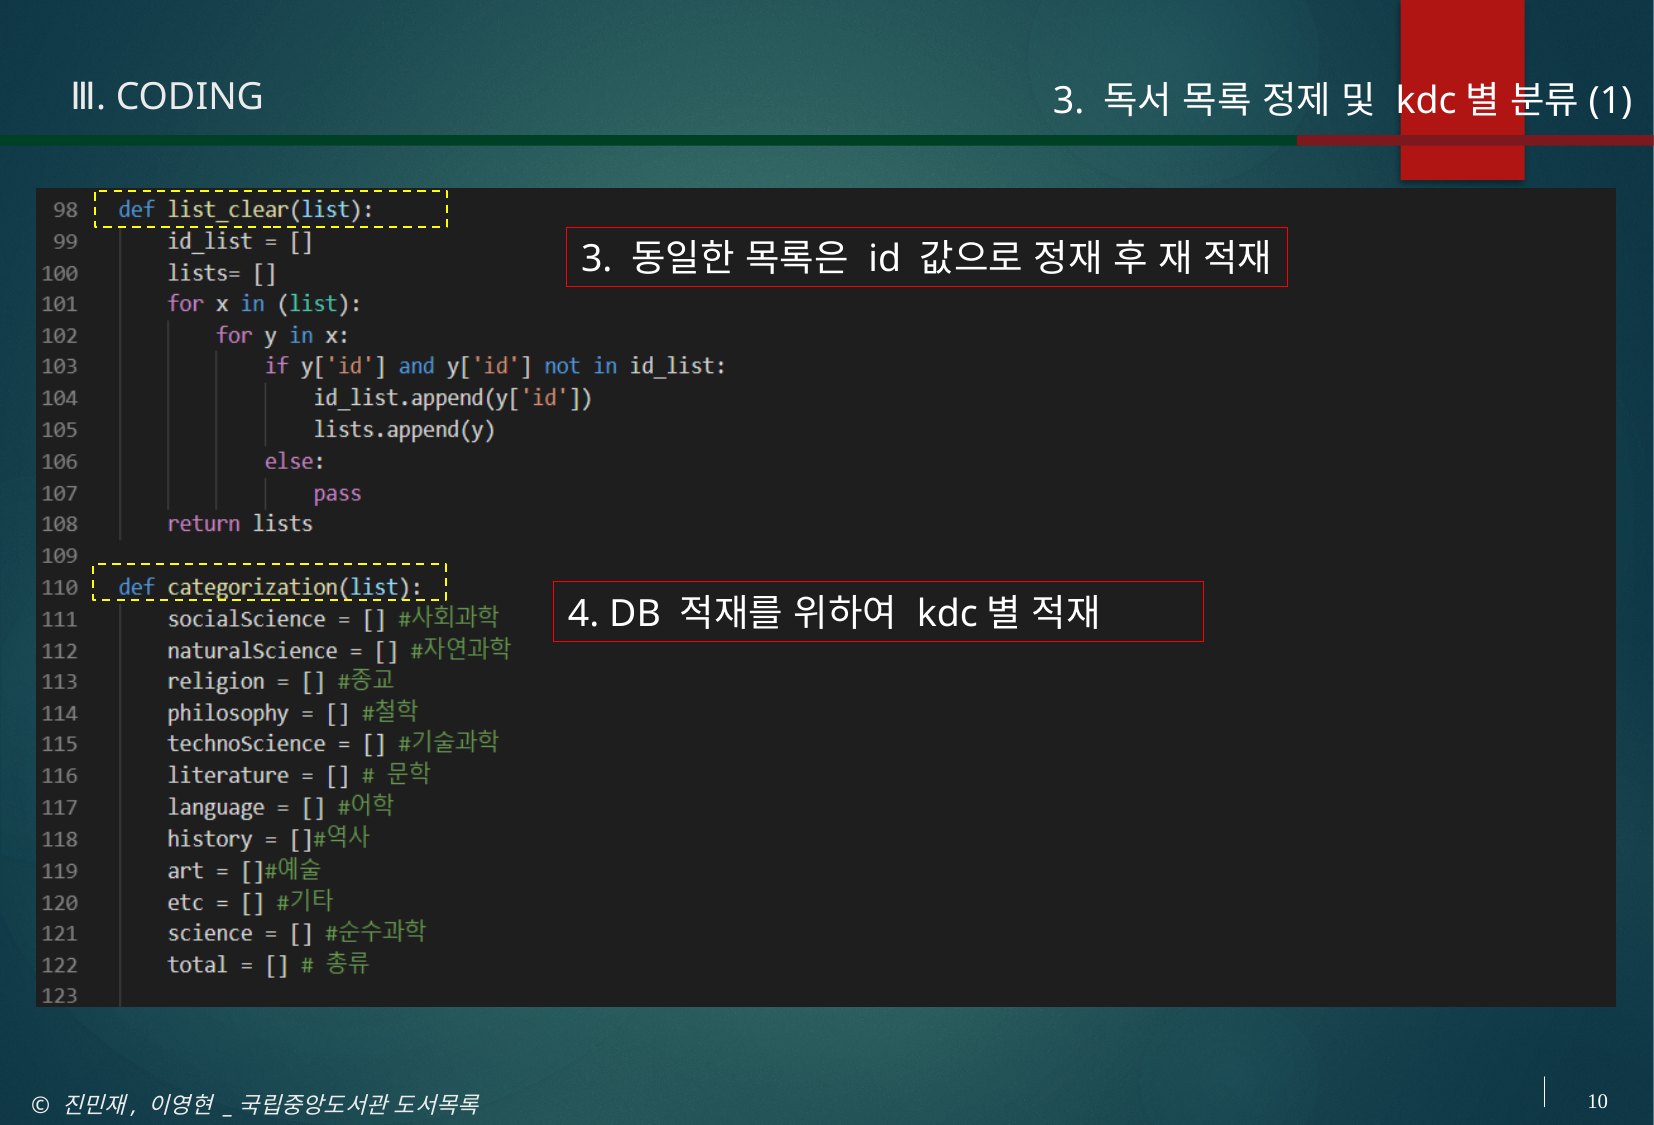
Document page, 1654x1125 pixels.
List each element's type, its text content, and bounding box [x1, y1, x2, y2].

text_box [36, 188, 1616, 1007]
slide_number 10 [1544, 1076, 1652, 1125]
title Ⅲ. CODING [45, 57, 372, 131]
text_box 3. 독서 목록 정제 및 kdc별 분류(1) [1038, 68, 1648, 129]
